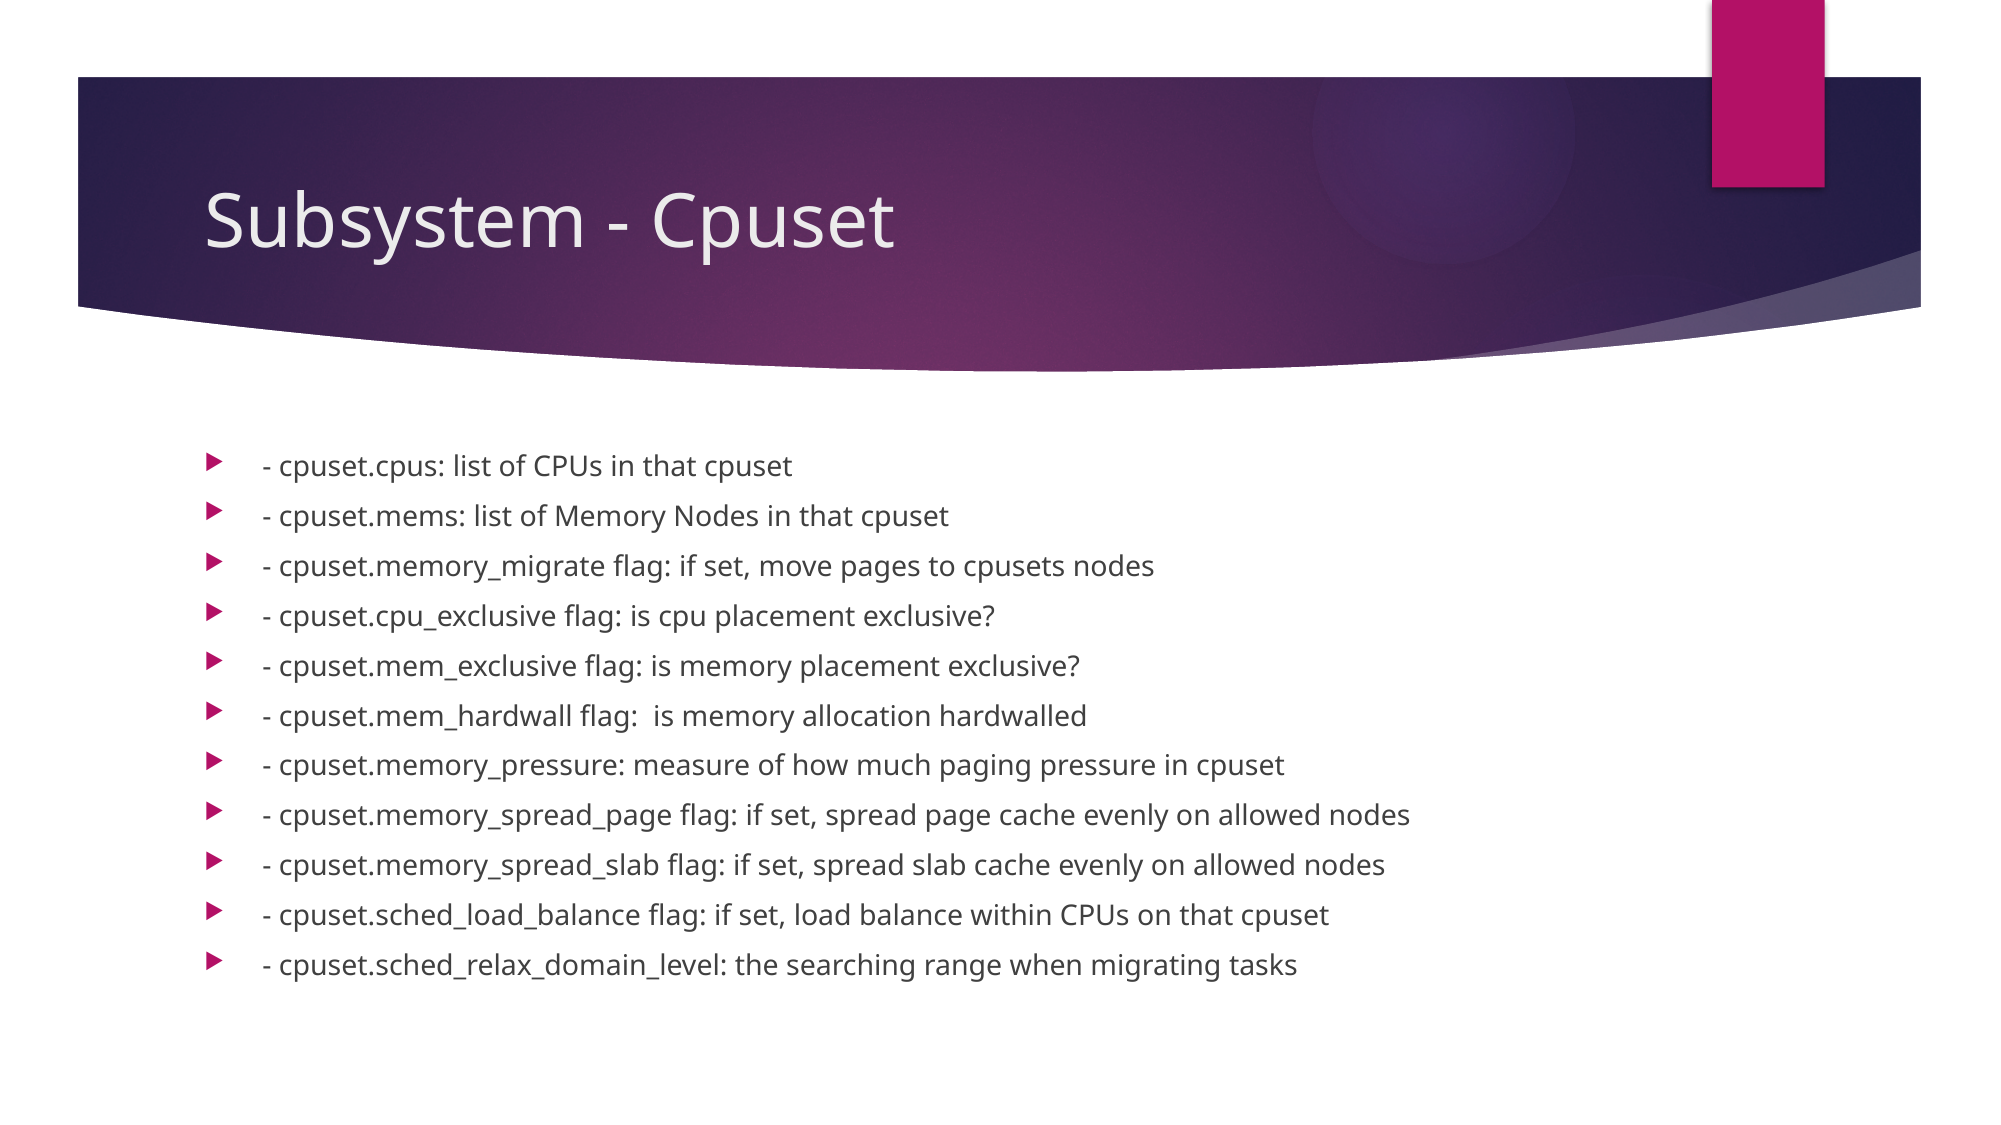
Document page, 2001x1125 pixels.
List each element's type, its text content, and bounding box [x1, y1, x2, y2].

title Subsystem - Cpuset [189, 159, 1627, 276]
list - cpuset.cpus: list of CPUs in that cpuset - cpuset.mems: list of Memory Nodes in that cpuset - cpuset.memory_migrate flag: if set, move pages to cpusets nodes - cpuset.cpu_exclusive flag: is cpu placement exclusive? - cpuset.mem_exclusive flag: is memory placement exclusive? - cpuset.mem_hardwall flag: is memory allocation hardwalled - cpuset.memory_pressure: measure of how much paging pressure in cpuset - cpuset.memory_spread_page flag: if set, spread page cache evenly on allowed nodes - cpuset.memory_spread_slab flag: if set, spread slab cache evenly on allowed nodes - cpuset.sched_load_balance flag: if set, load balance within CPUs on that cpuset - cpuset.sched_relax_domain_level: the searching range when migrating tasks [189, 440, 1638, 1001]
